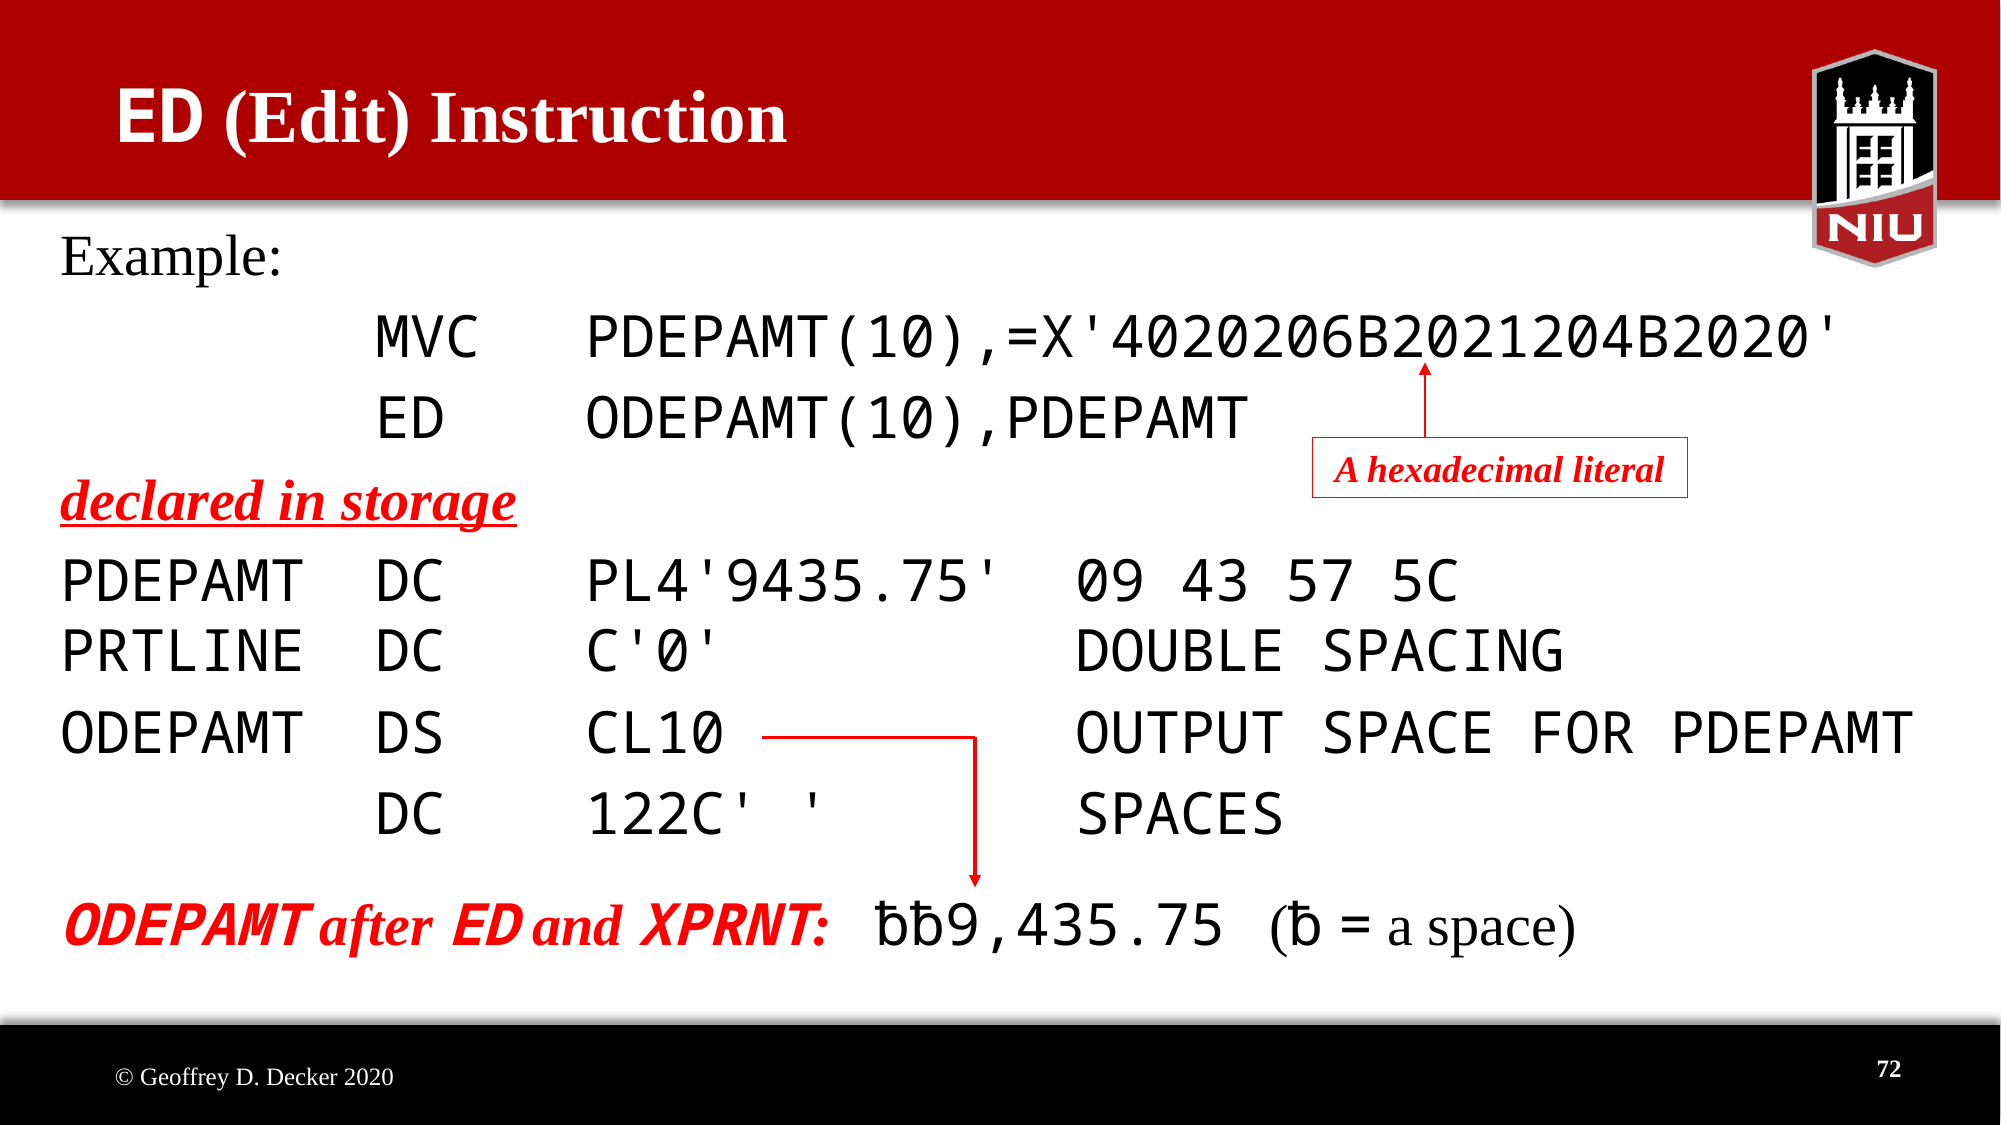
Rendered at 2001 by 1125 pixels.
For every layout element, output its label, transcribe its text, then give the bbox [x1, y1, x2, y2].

footer © Geoffrey D. Decker 2020 [99, 1045, 734, 1105]
list Example: MVC PDEPAMT(10),=X'4020206B2021204B2020' ED ODEPAMT(10),PDEPAMT declared in storage PDEPAMT DC PL4'9435.75' 09 43 57 5C PRTLINE DC C'0' DOUBLE SPACING ODEPAMT DS CL10 OUTPUT SPACE FOR PDEPAMT DC 122C' ' SPACES ODEPAMT after ED and XPRNT: ƀƀ9,435.75 (ƀ = a space) [45, 210, 1955, 1035]
slide_number 72 [1616, 1037, 1917, 1098]
picture [1812, 49, 1937, 210]
text_box A hexadecimal literal [1312, 437, 1688, 498]
title ED (Edit) Instruction [99, 24, 1750, 200]
